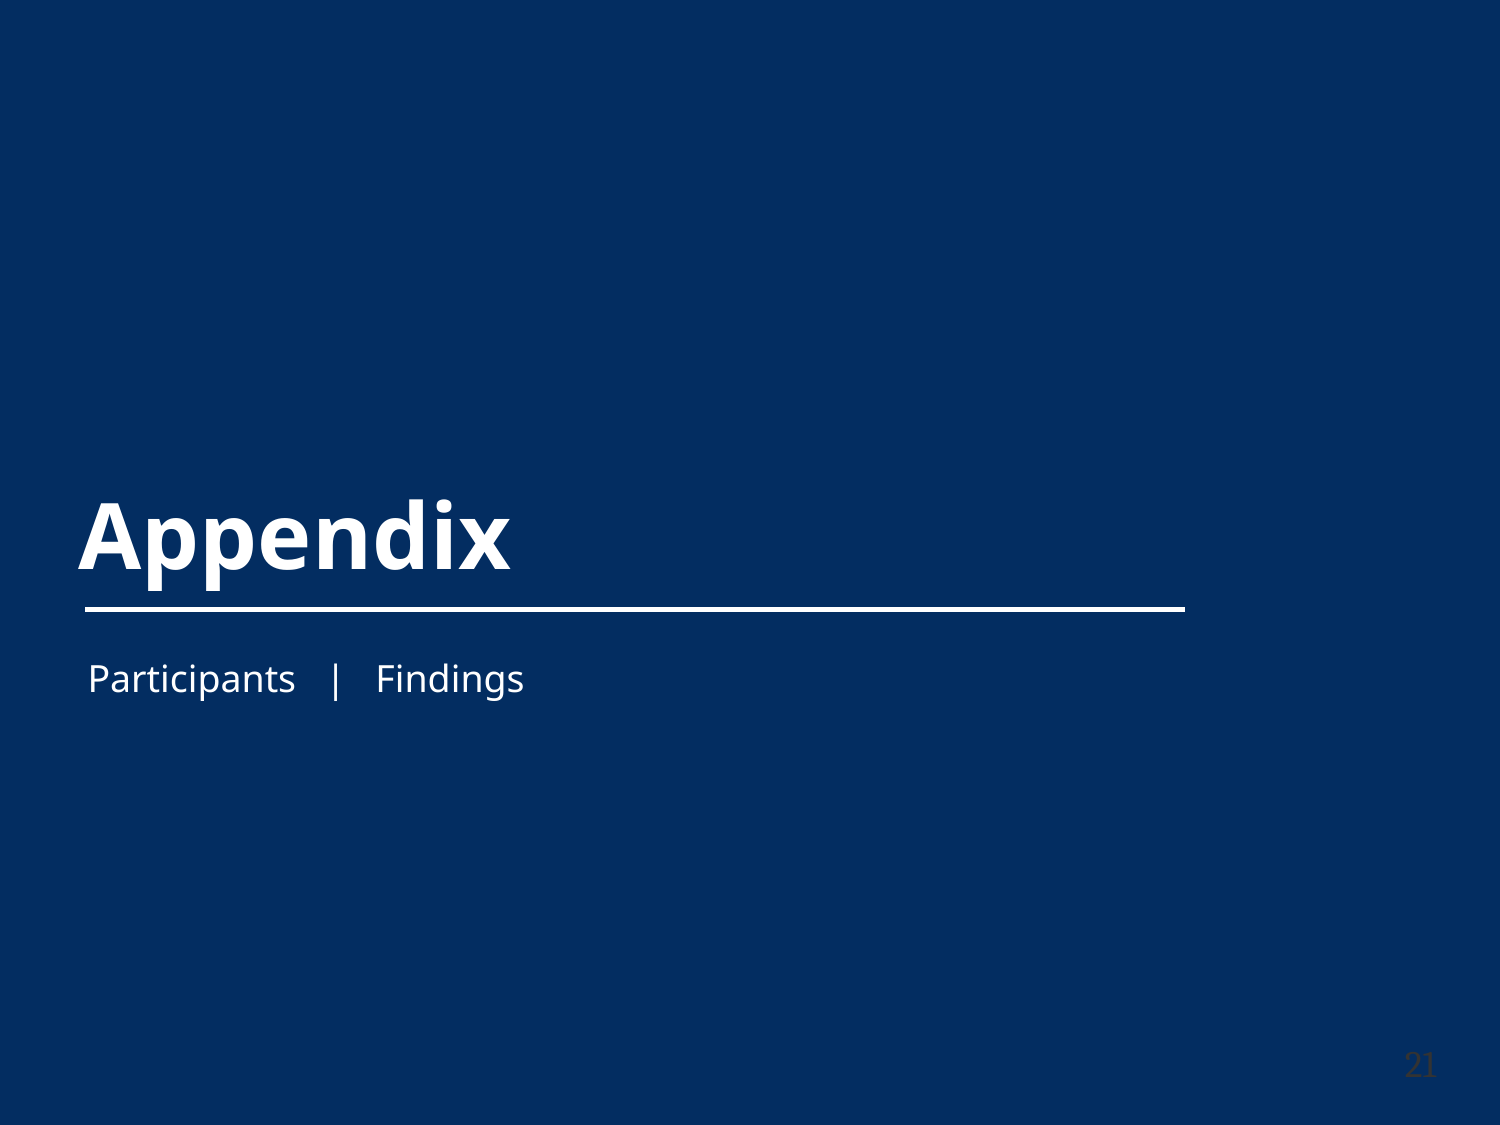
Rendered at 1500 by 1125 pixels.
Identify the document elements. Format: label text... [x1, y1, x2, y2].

title Appendix [63, 325, 1372, 603]
text_box Participants | Findings [72, 639, 1228, 710]
slide_number 21 [1389, 1019, 1480, 1106]
